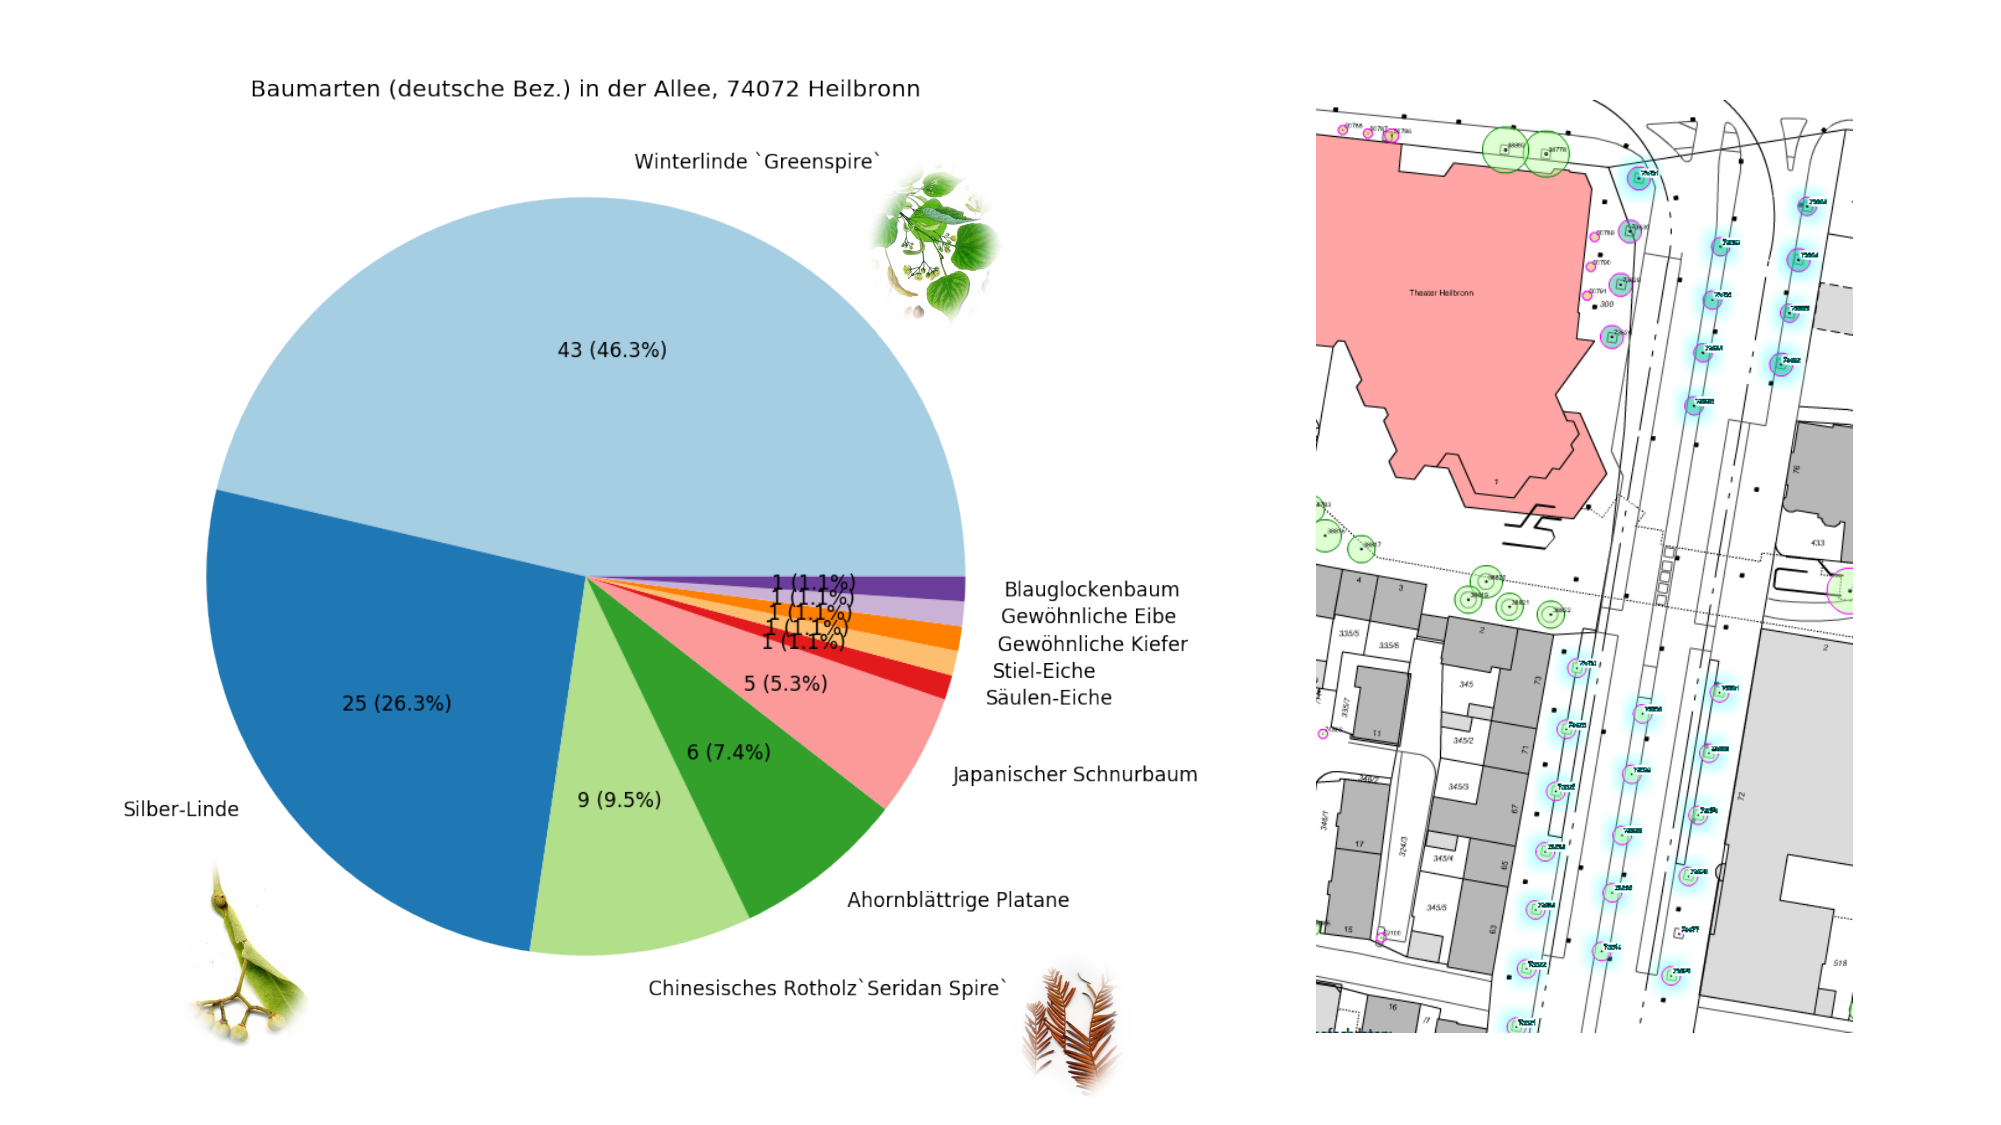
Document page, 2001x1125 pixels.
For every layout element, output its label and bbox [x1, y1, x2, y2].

picture [1316, 100, 1853, 1033]
picture [99, 70, 1207, 1114]
